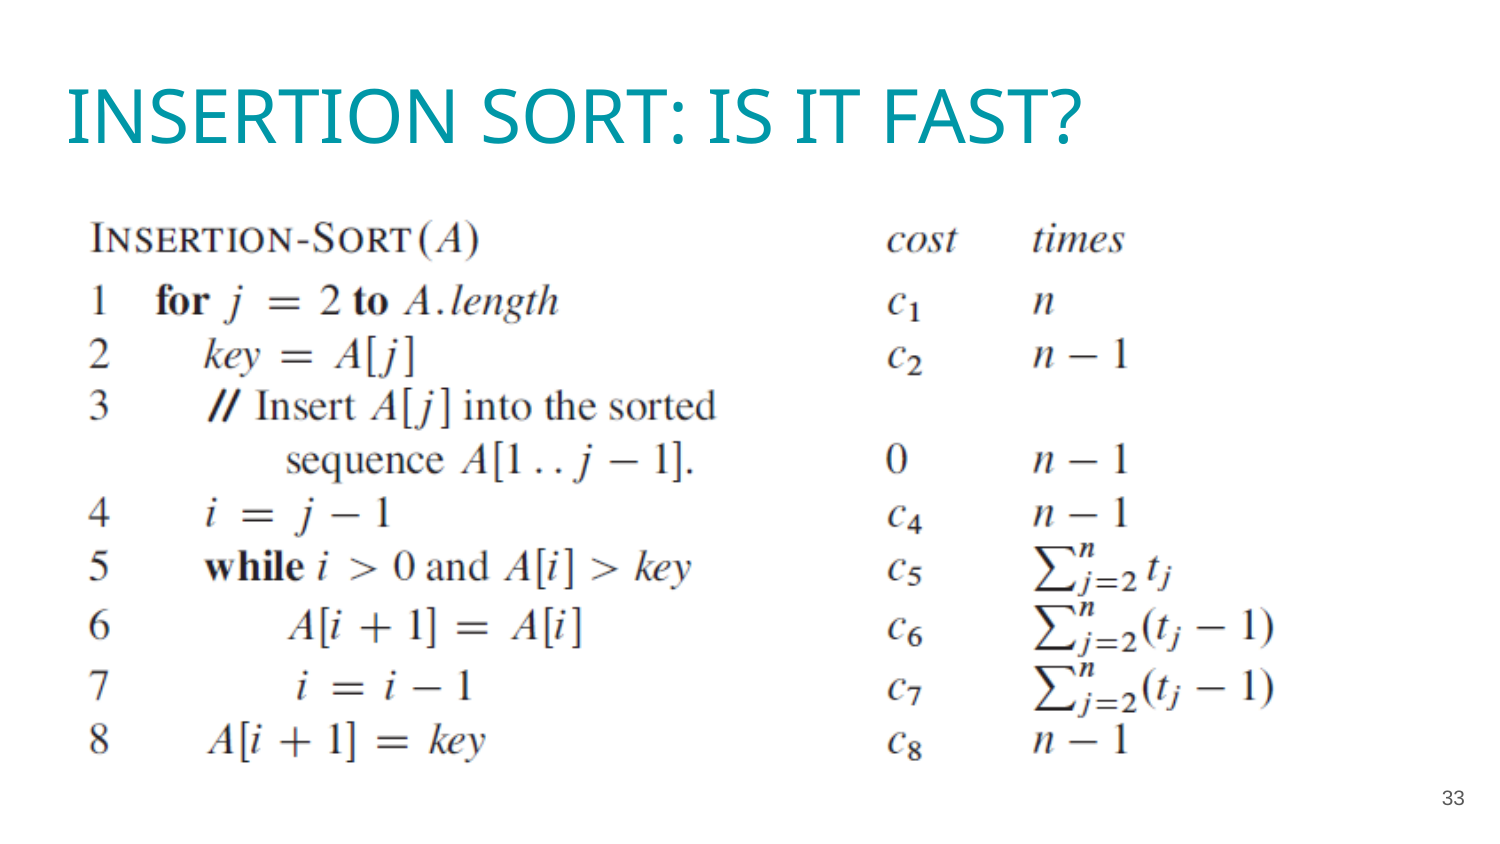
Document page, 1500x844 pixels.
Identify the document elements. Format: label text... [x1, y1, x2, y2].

slide_number 33 [1389, 764, 1480, 830]
picture [39, 181, 1386, 802]
title INSERTION SORT: IS IT FAST? [51, 60, 1449, 167]
